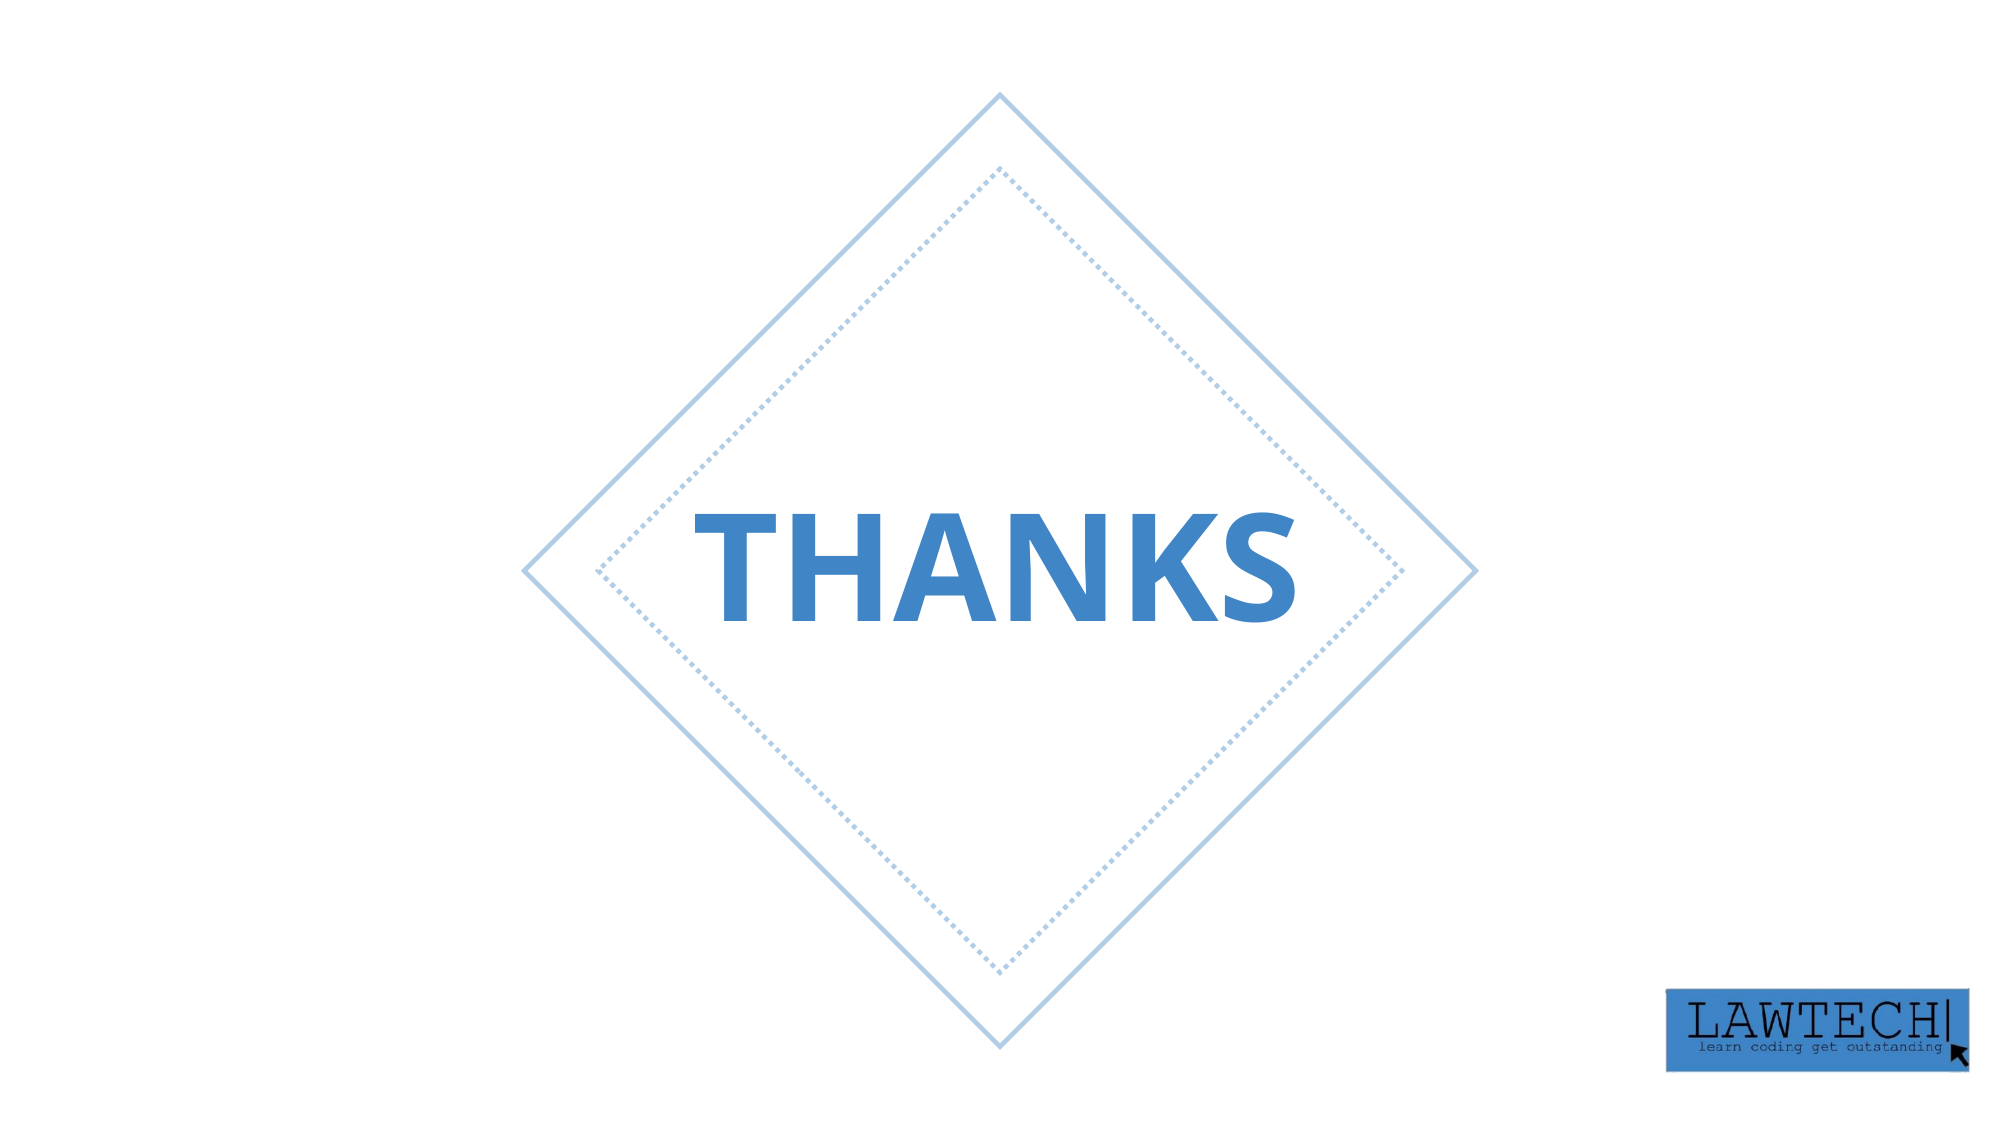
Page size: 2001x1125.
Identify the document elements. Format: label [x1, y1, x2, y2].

picture [1654, 864, 1975, 1125]
